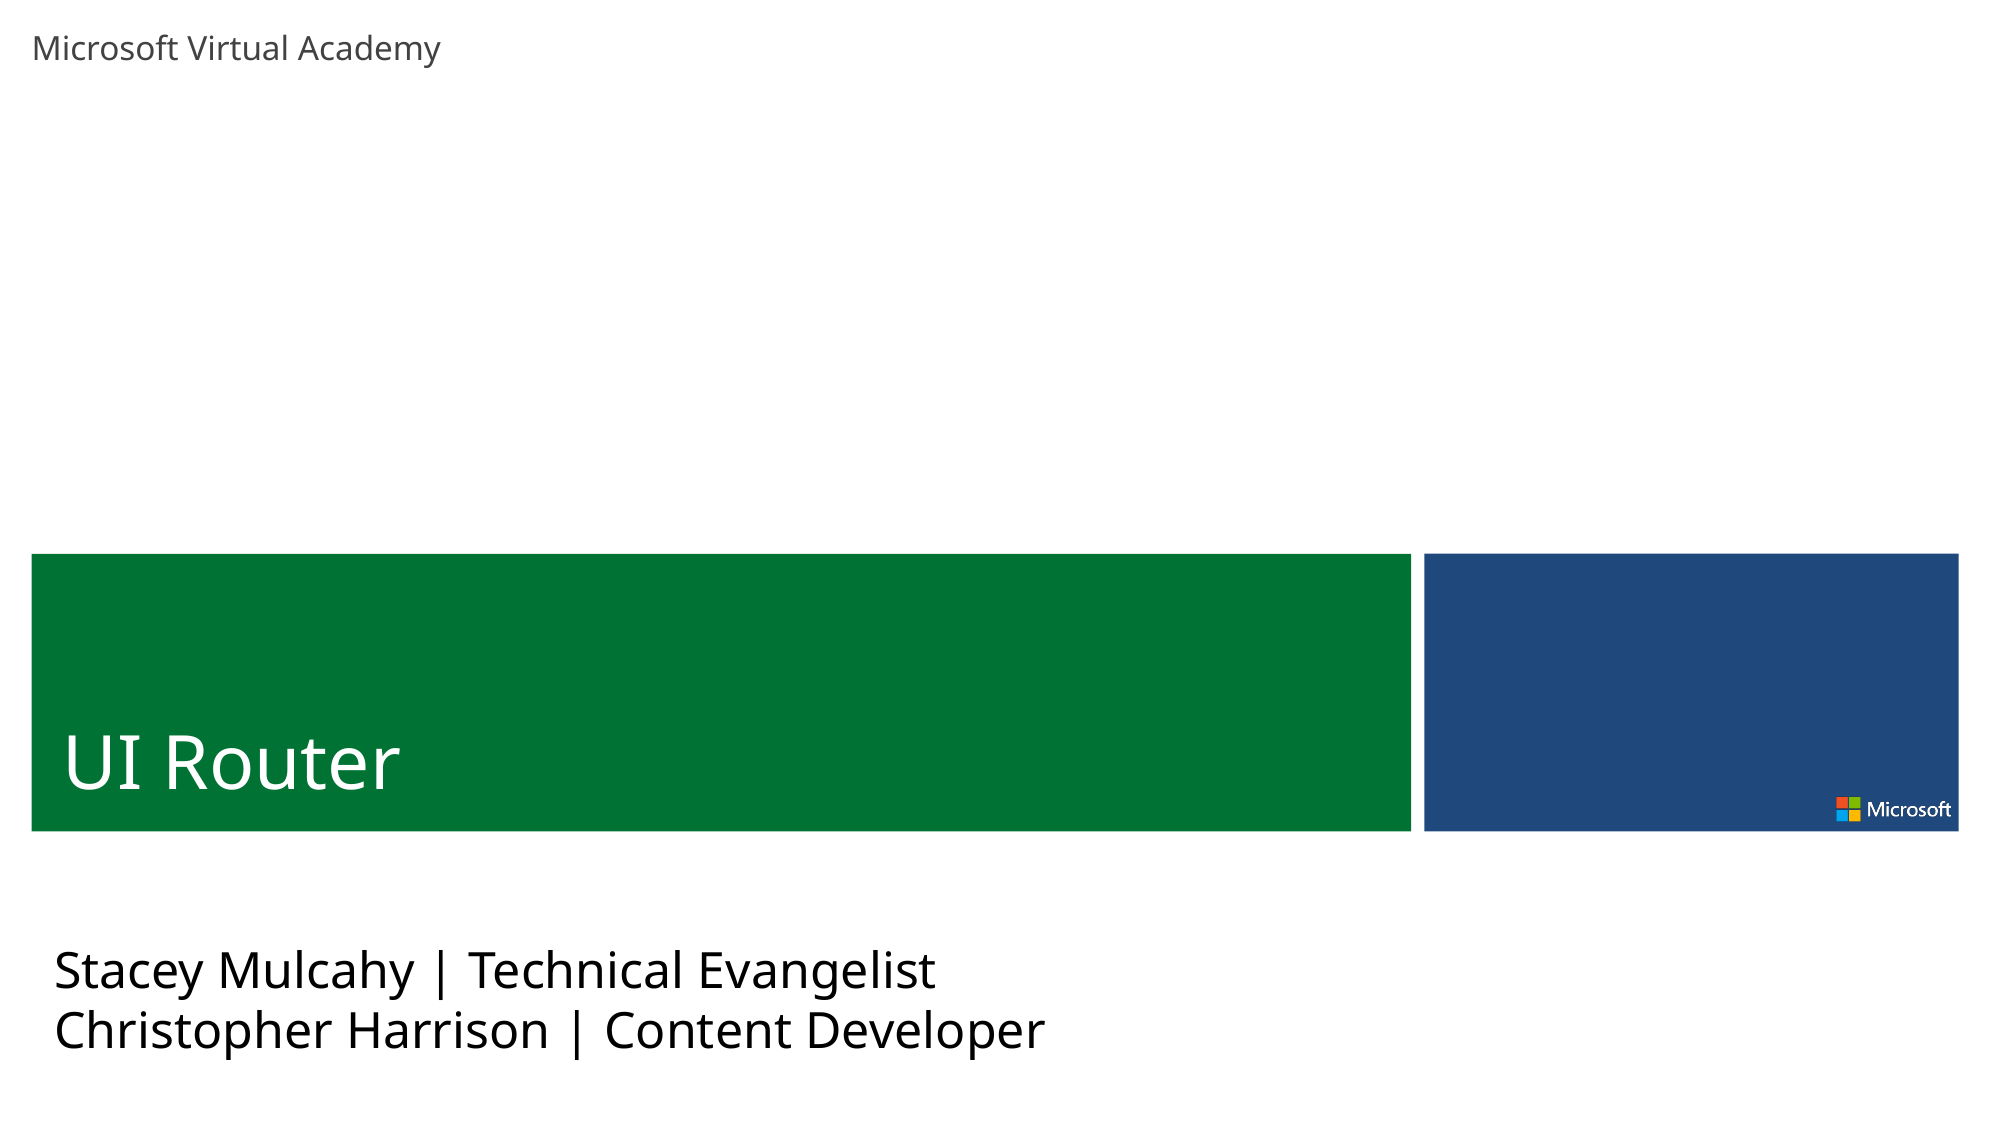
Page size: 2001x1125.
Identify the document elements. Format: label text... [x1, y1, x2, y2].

text_box Stacey Mulcahy | Technical Evangelist Christopher Harrison | Content Developer [31, 841, 1440, 1082]
list UI Router [47, 568, 1396, 813]
picture [1834, 790, 1956, 827]
